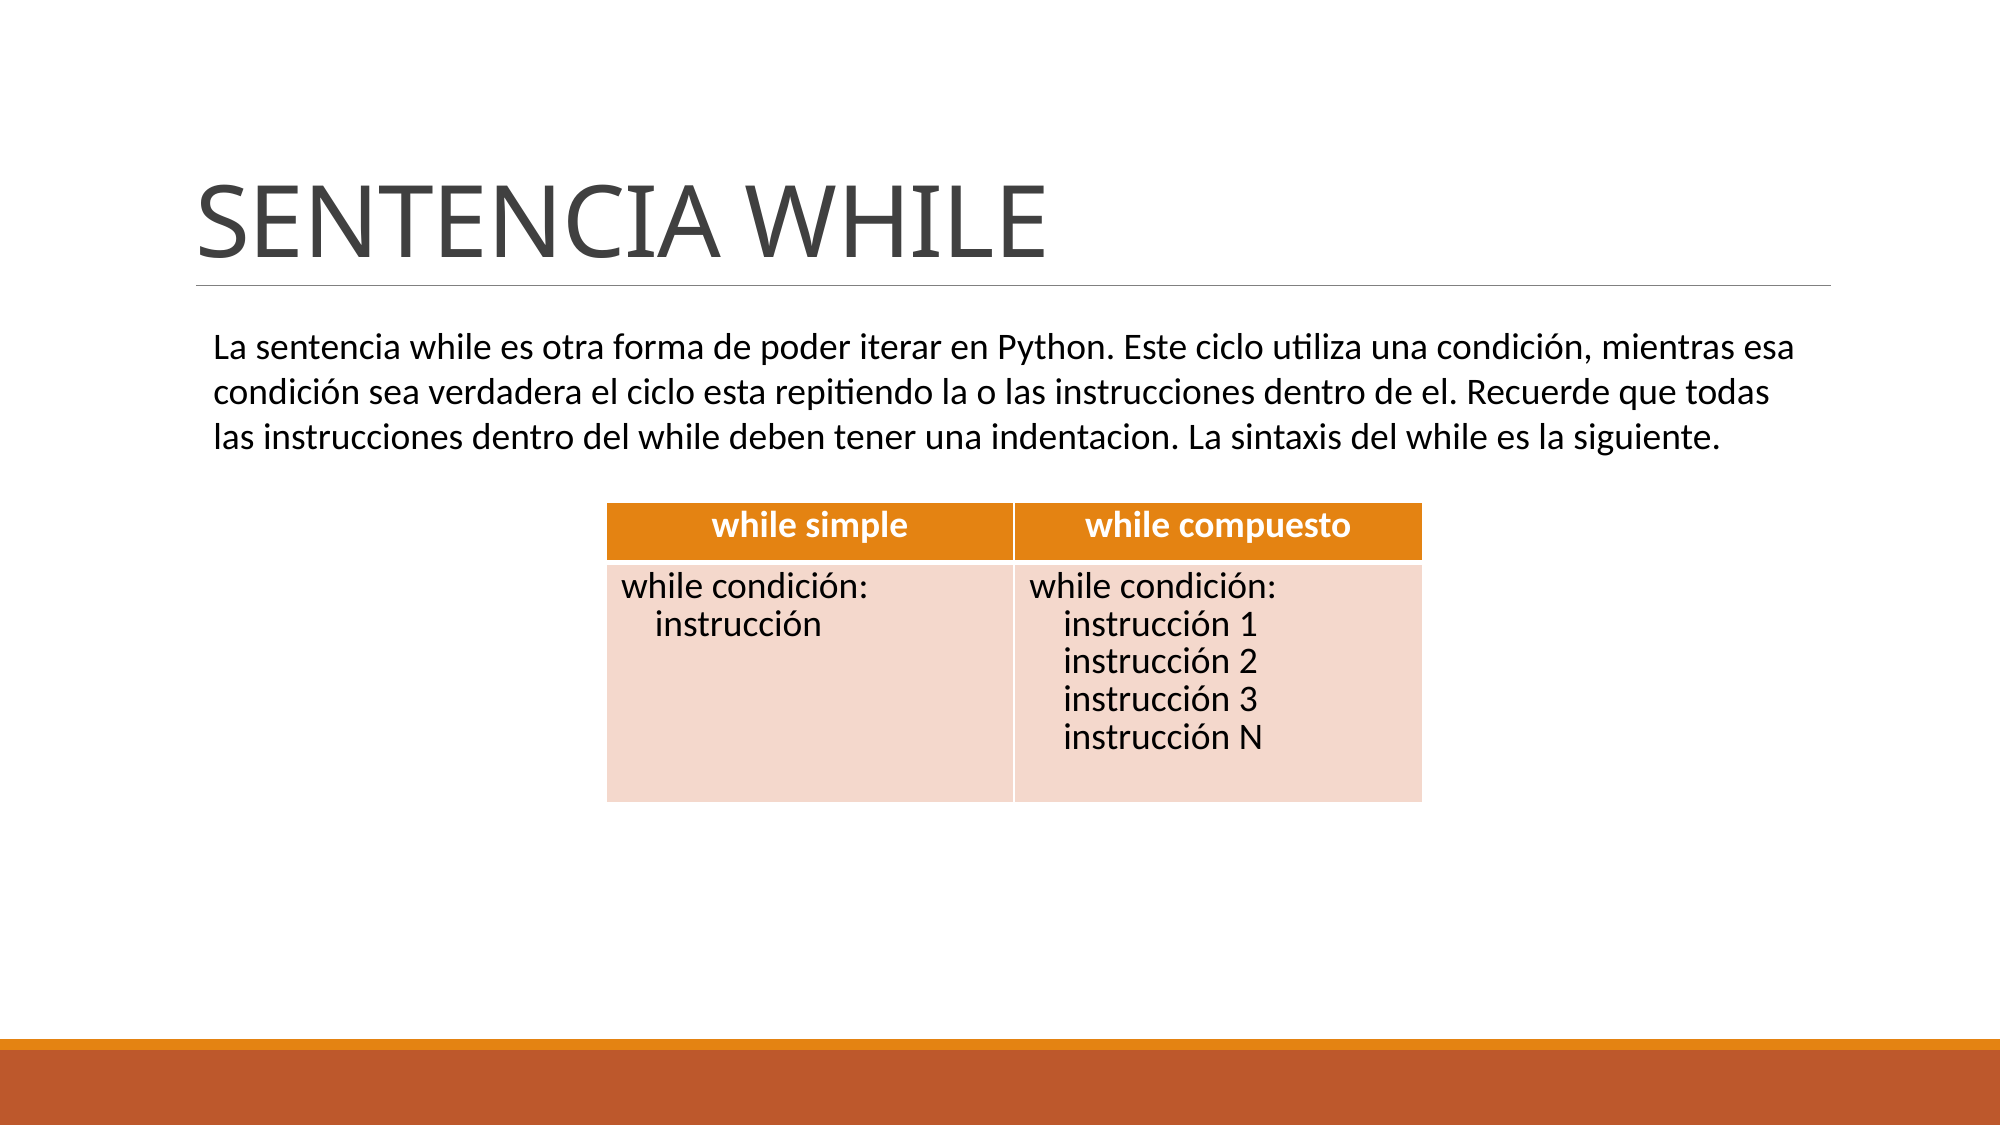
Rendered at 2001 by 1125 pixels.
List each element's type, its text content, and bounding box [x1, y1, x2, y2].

table_cell while condición: instrucción [607, 565, 1013, 802]
table_header while compuesto [1015, 503, 1422, 560]
table_cell while condición: instrucción 1 instrucción 2 instrucción 3 instrucción N [1015, 565, 1422, 802]
title SENTENCIA WHILE [180, 47, 1830, 285]
text_box La sentencia while es otra forma de poder iterar en Python. Este ciclo utiliza una condición, mientras esa condición sea verdadera el ciclo esta repitiendo la o las instrucciones dentro de el. Recuerde que todas las instrucciones dentro del while deben tener una indentacion. La sintaxis del while es la siguiente. [198, 314, 1830, 465]
table_header while simple [607, 503, 1013, 560]
